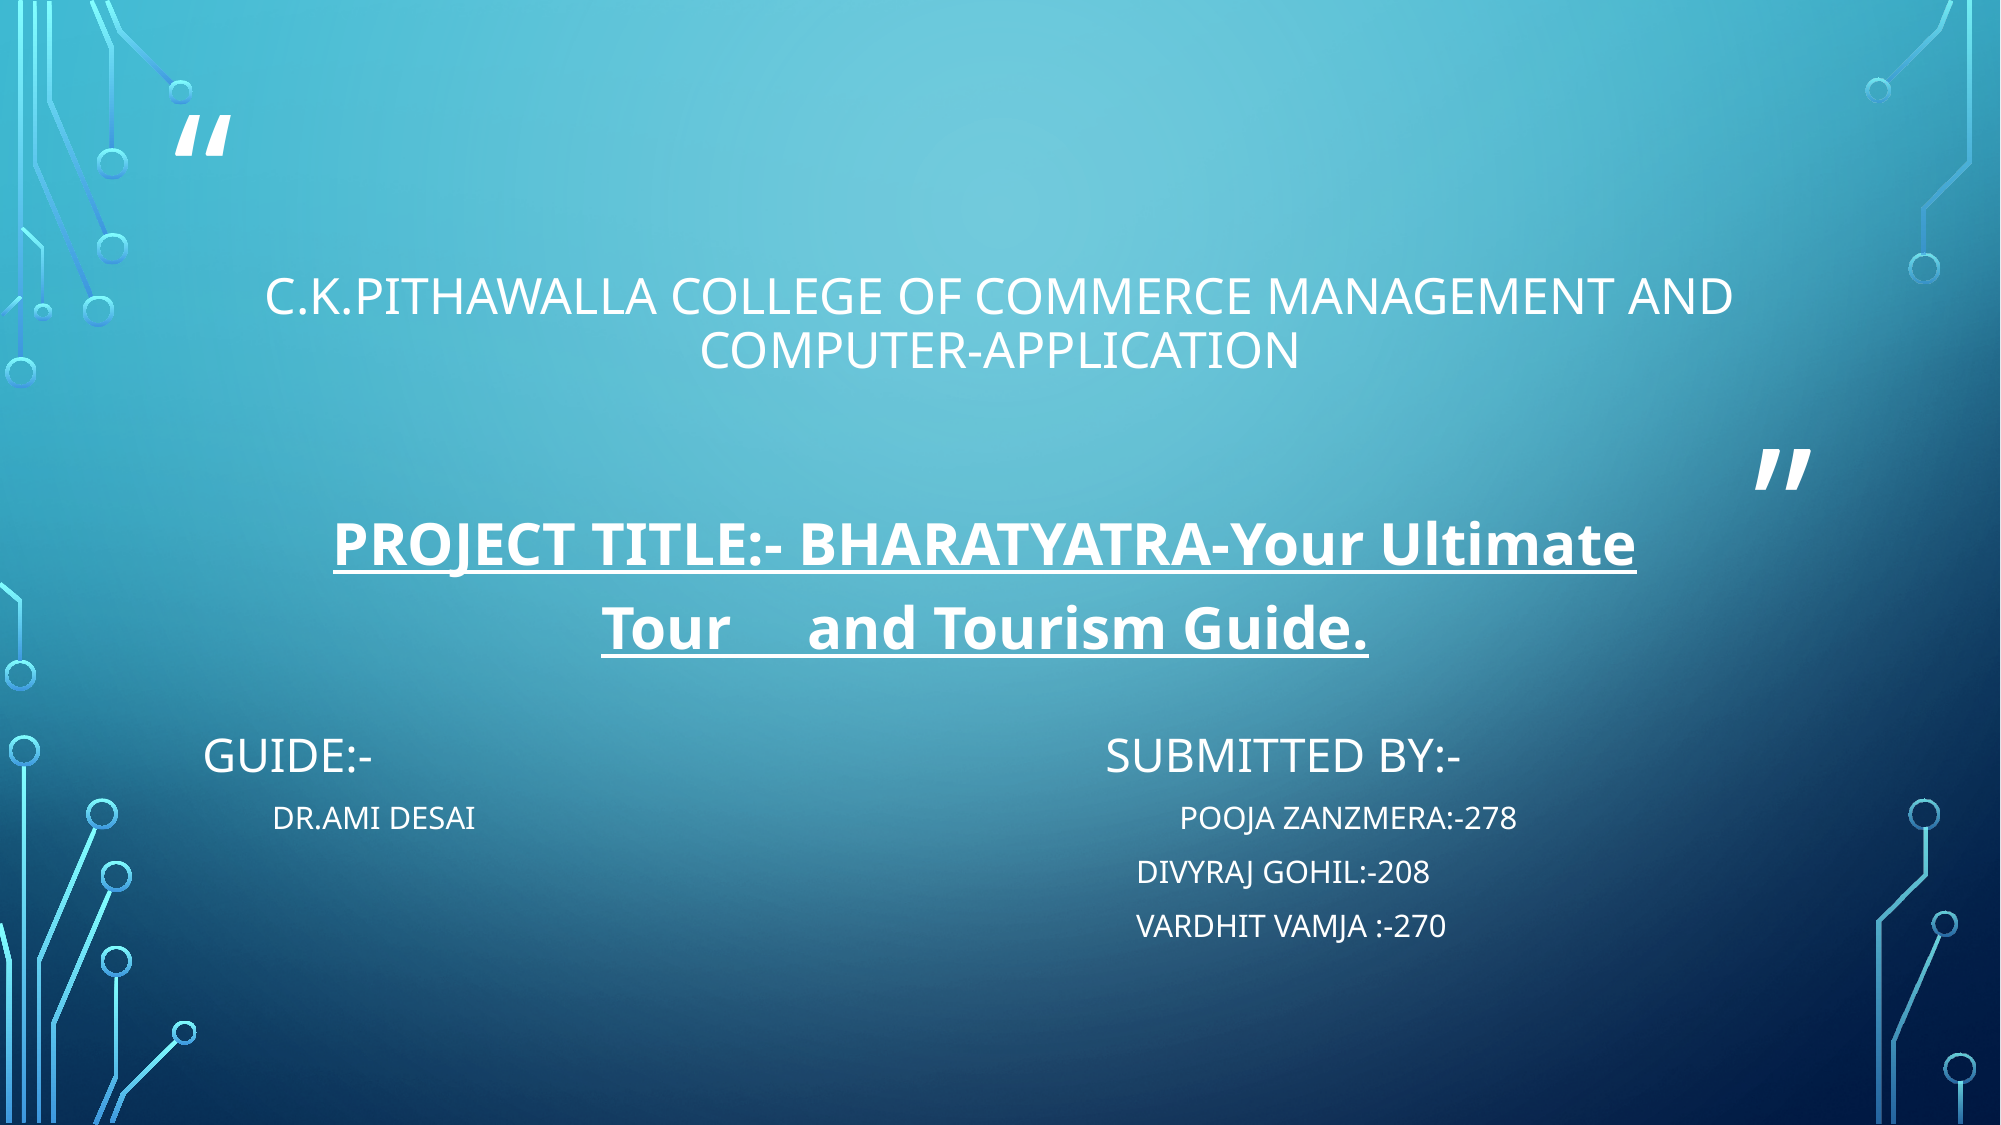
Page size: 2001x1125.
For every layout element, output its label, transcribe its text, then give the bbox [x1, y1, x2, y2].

list GUIDE:- SUBMITTED BY:- DR.AMI DESAI POOJA ZANZMERA:-278 DIVYRAJ GOHIL:-208 VARDHIT VAMJA :-270 [187, 707, 1813, 952]
title C.K.PITHAWALLA COLLEGE OF COMMERCE MANAGEMENT AND COMPUTER-APPLICATION [237, 99, 1764, 551]
list PROJECT TITLE:- BHARATYATRA-Your Ultimate Tour and Tourism Guide. [267, 485, 1703, 640]
